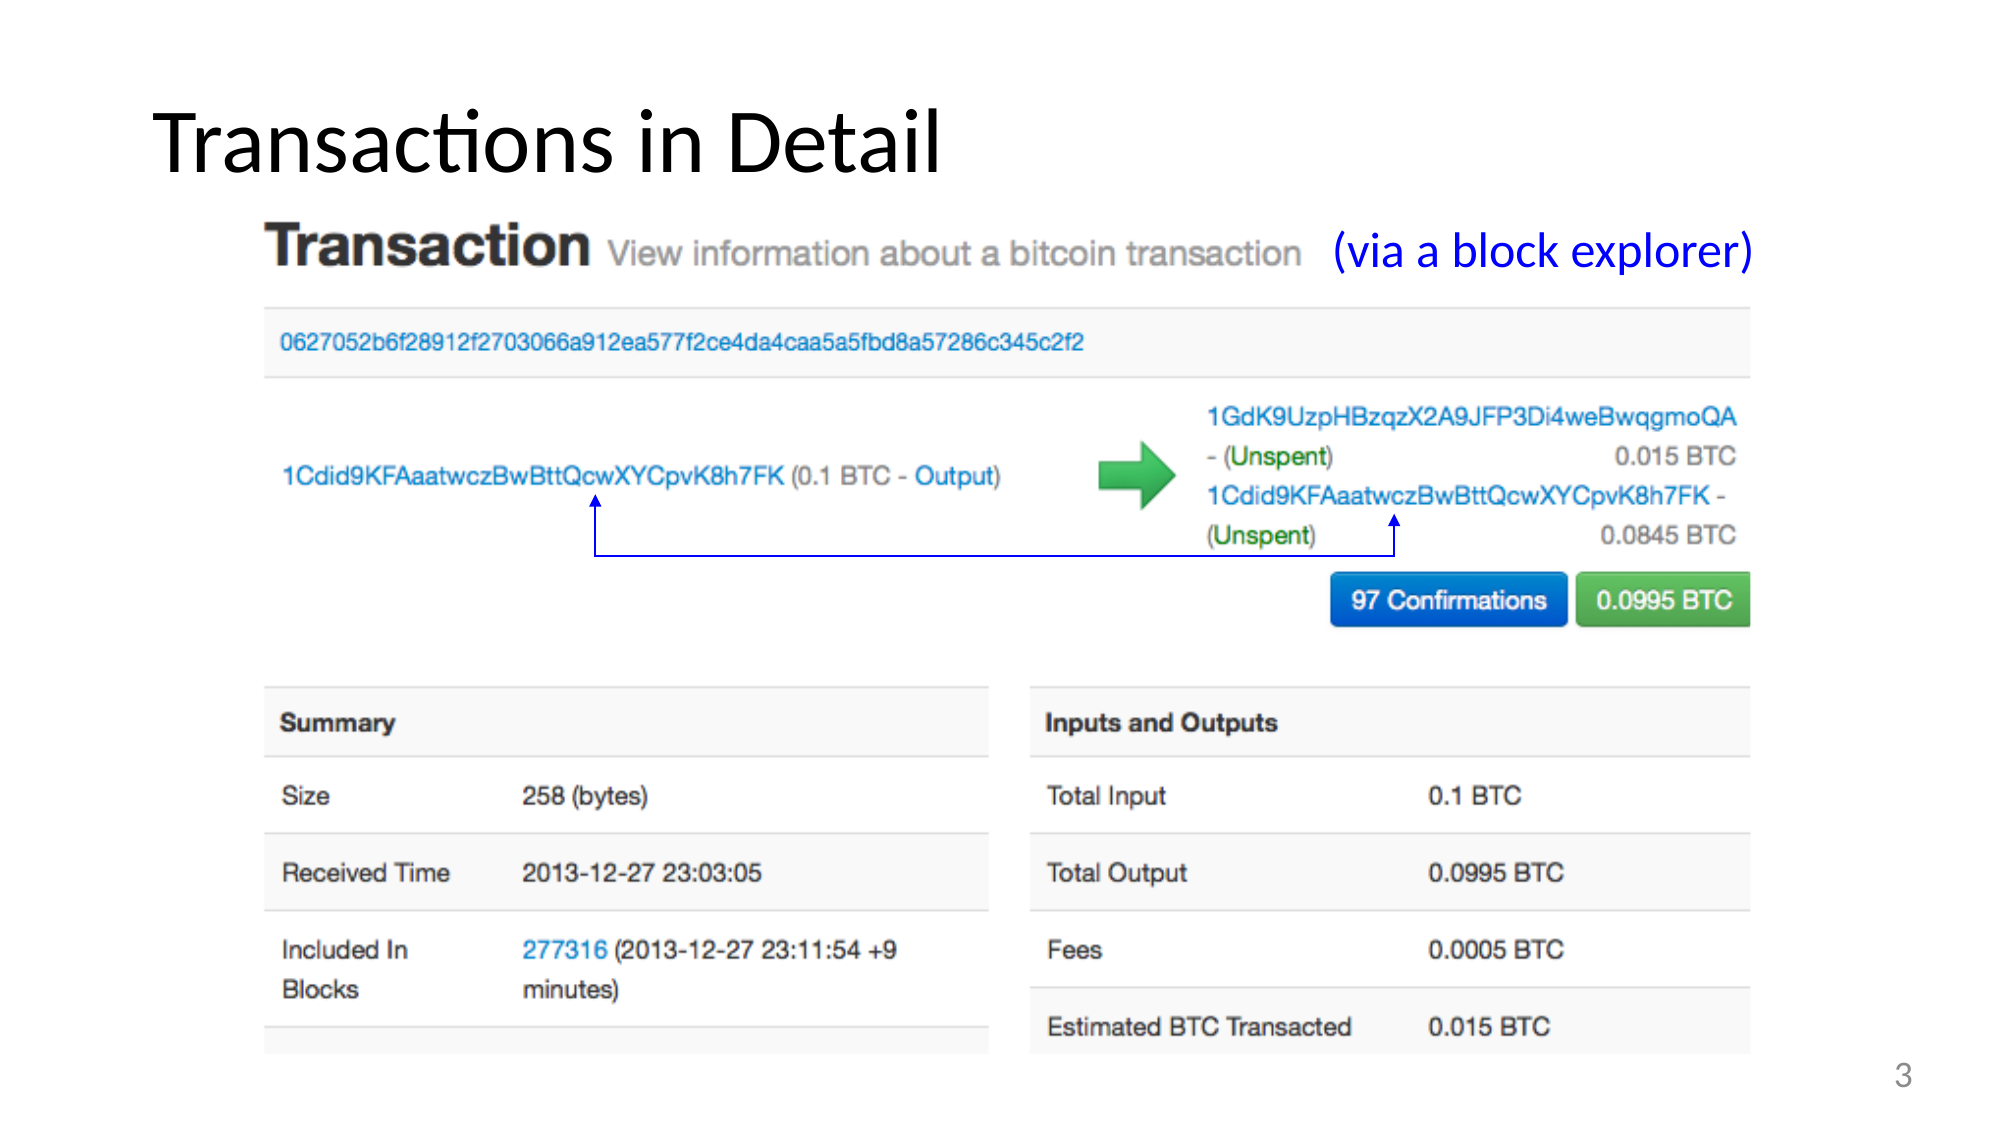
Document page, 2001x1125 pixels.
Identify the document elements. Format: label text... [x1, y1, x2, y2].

title Transactions in Detail [137, 59, 1863, 227]
text_box (via a block explorer) [1317, 210, 1771, 286]
slide_number 3 [1477, 1042, 1928, 1103]
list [249, 215, 1751, 1054]
